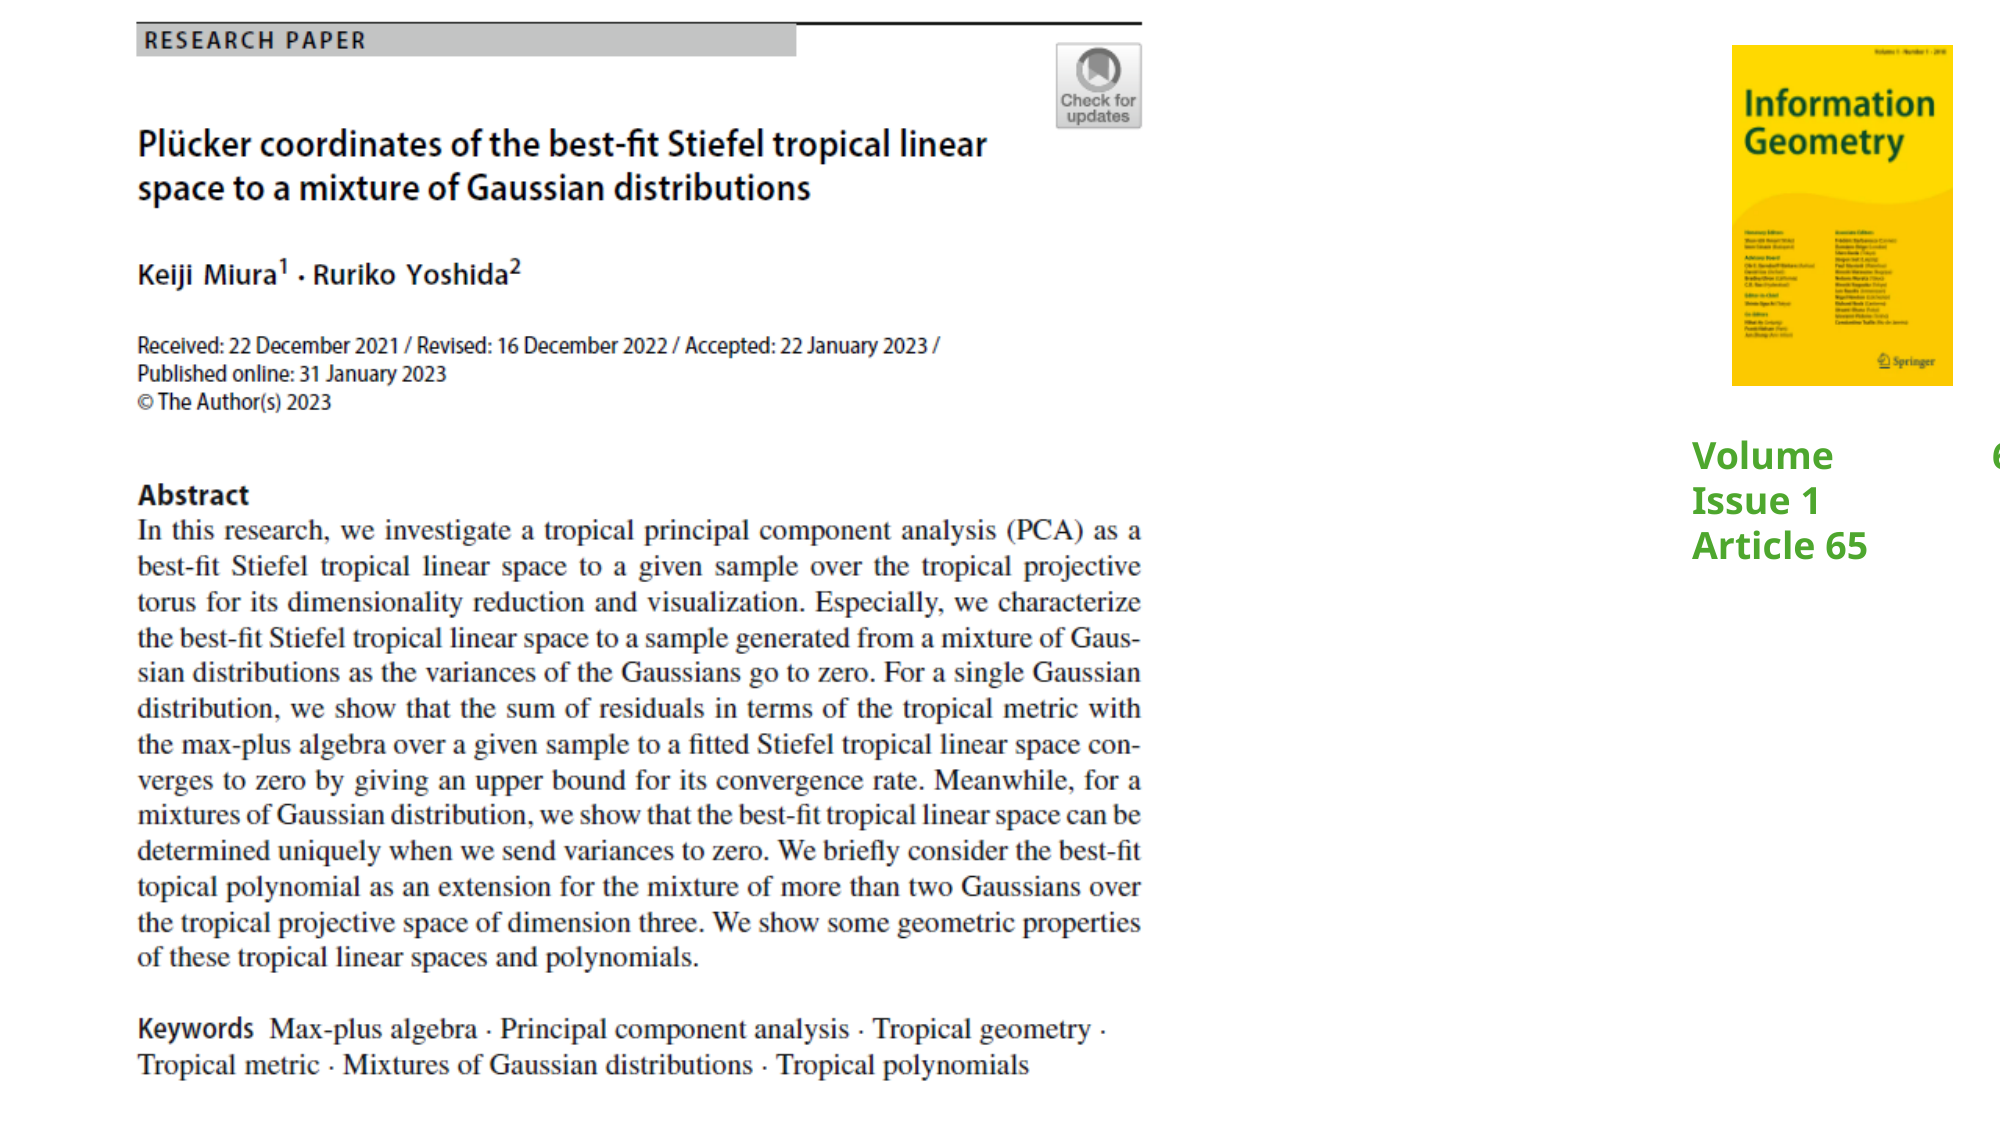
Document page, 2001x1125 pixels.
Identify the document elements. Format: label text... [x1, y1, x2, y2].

text_box Volume 6 Issue 1 Article 65 [1677, 424, 2000, 574]
picture [121, 15, 1173, 1109]
picture [1731, 44, 1954, 387]
